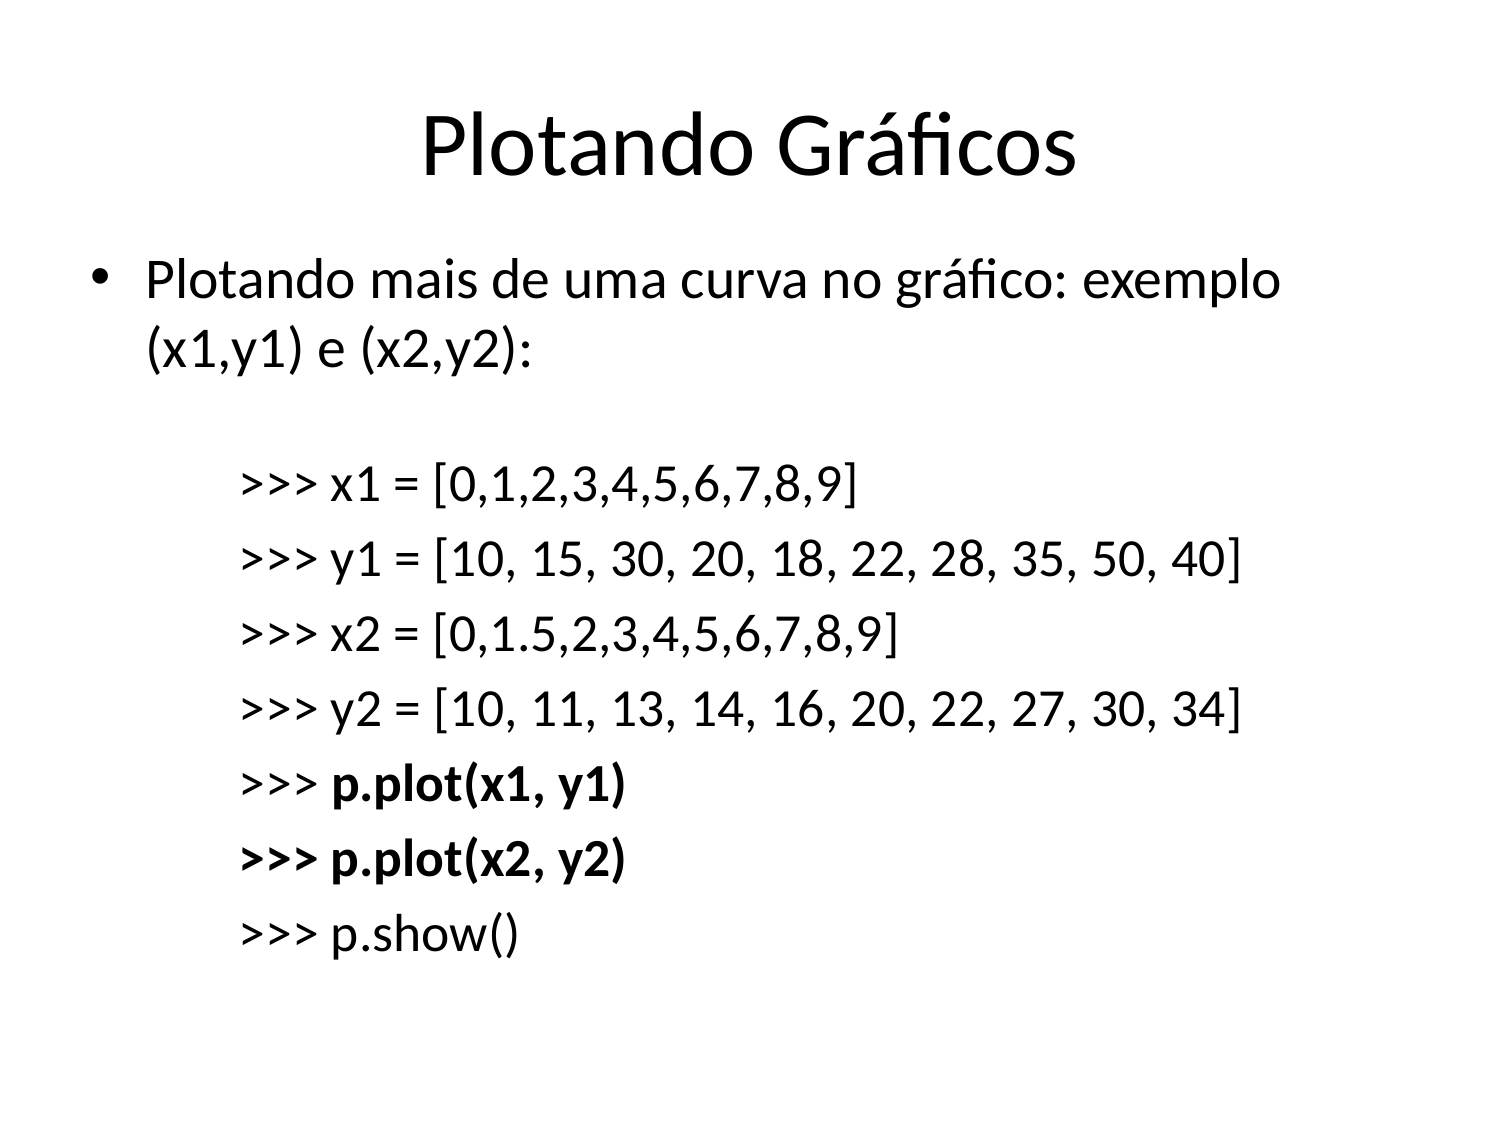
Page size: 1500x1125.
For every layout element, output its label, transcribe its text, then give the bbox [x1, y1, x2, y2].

list Plotando mais de uma curva no gráfico: exemplo (x1,y1) e (x2,y2): >>> x1 = [0,1,2,3,4,5,6,7,8,9] >>> y1 = [10, 15, 30, 20, 18, 22, 28, 35, 50, 40] >>> x2 = [0,1.5,2,3,4,5,6,7,8,9] >>> y2 = [10, 11, 13, 14, 16, 20, 22, 27, 30, 34] >>> p.plot(x1, y1) >>> p.plot(x2, y2) >>> p.show() [75, 233, 1425, 976]
title Plotando Gráficos [75, 45, 1425, 233]
